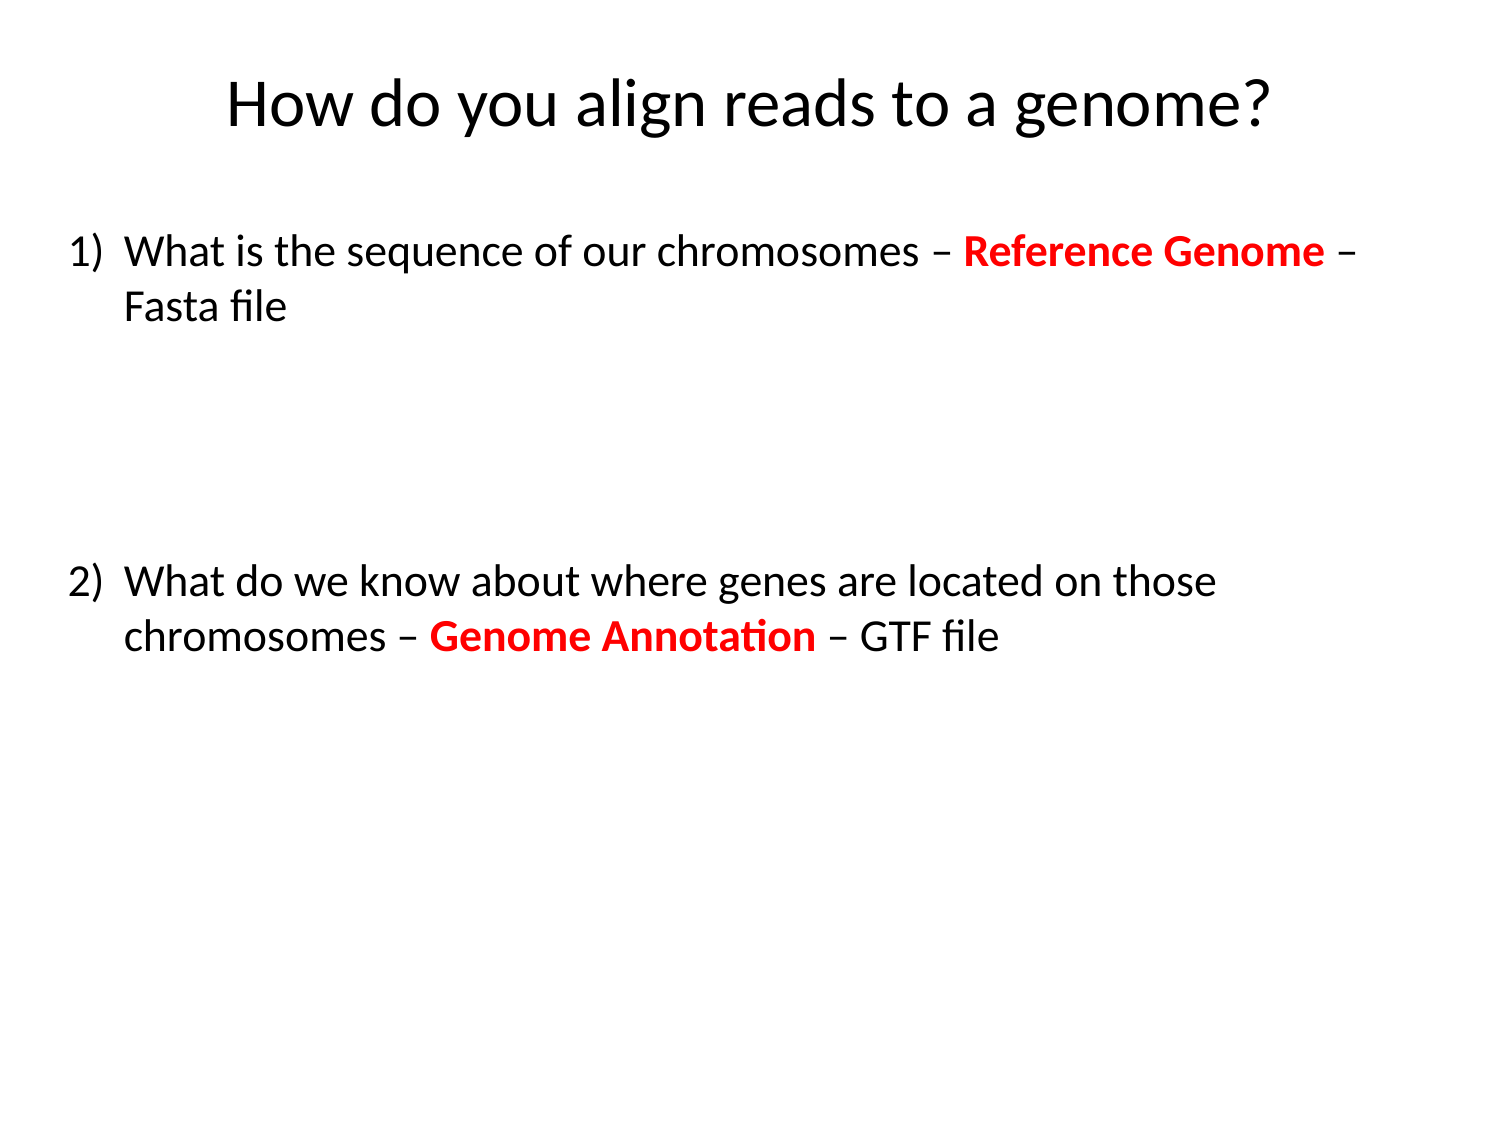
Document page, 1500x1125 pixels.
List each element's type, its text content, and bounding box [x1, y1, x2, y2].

text_box How do you align reads to a genome? [26, 22, 1475, 148]
text_box What is the sequence of our chromosomes – Reference Genome – Fasta file What do we know about where genes are located on those chromosomes – Genome Annotation – GTF file [52, 213, 1449, 668]
